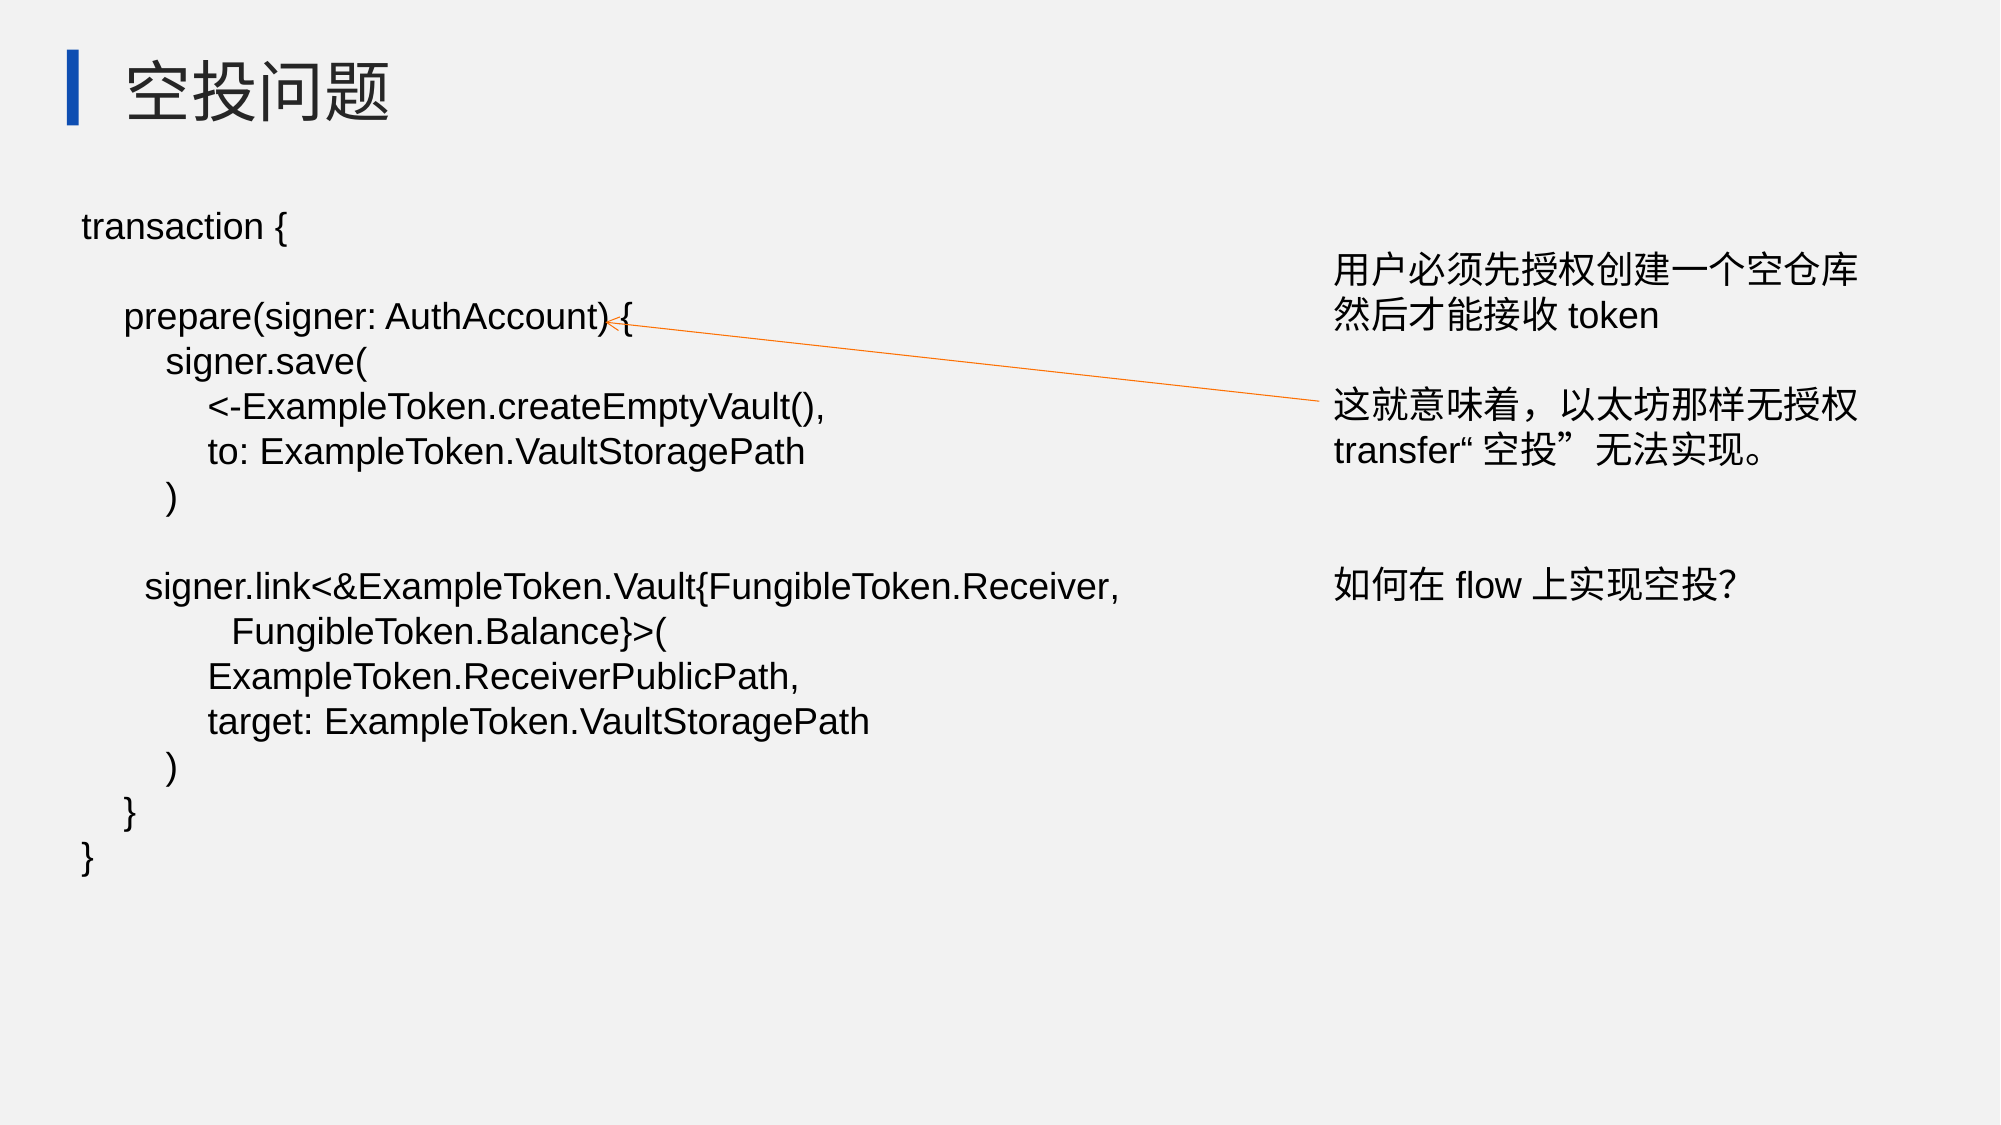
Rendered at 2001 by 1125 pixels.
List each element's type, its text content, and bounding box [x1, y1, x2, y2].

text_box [605, 322, 1320, 402]
text_box transaction { prepare(signer: AuthAccount) { signer.save( <-ExampleToken.createEmptyVault(), to: ExampleToken.VaultStoragePath ) signer.link<&ExampleToken.Vault{FungibleToken.Receiver, FungibleToken.Balance}>( ExampleToken.ReceiverPublicPath, target: ExampleToken.VaultStoragePath ) } } [66, 194, 1277, 885]
text_box [66, 49, 80, 126]
text_box 空投问题 [78, 42, 1034, 138]
text_box 用户必须先授权创建一个空仓库 然后才能接收token 这就意味着，以太坊那样无授权transfer“空投”无法实现。 如何在flow上实现空投？ [1319, 238, 1968, 704]
